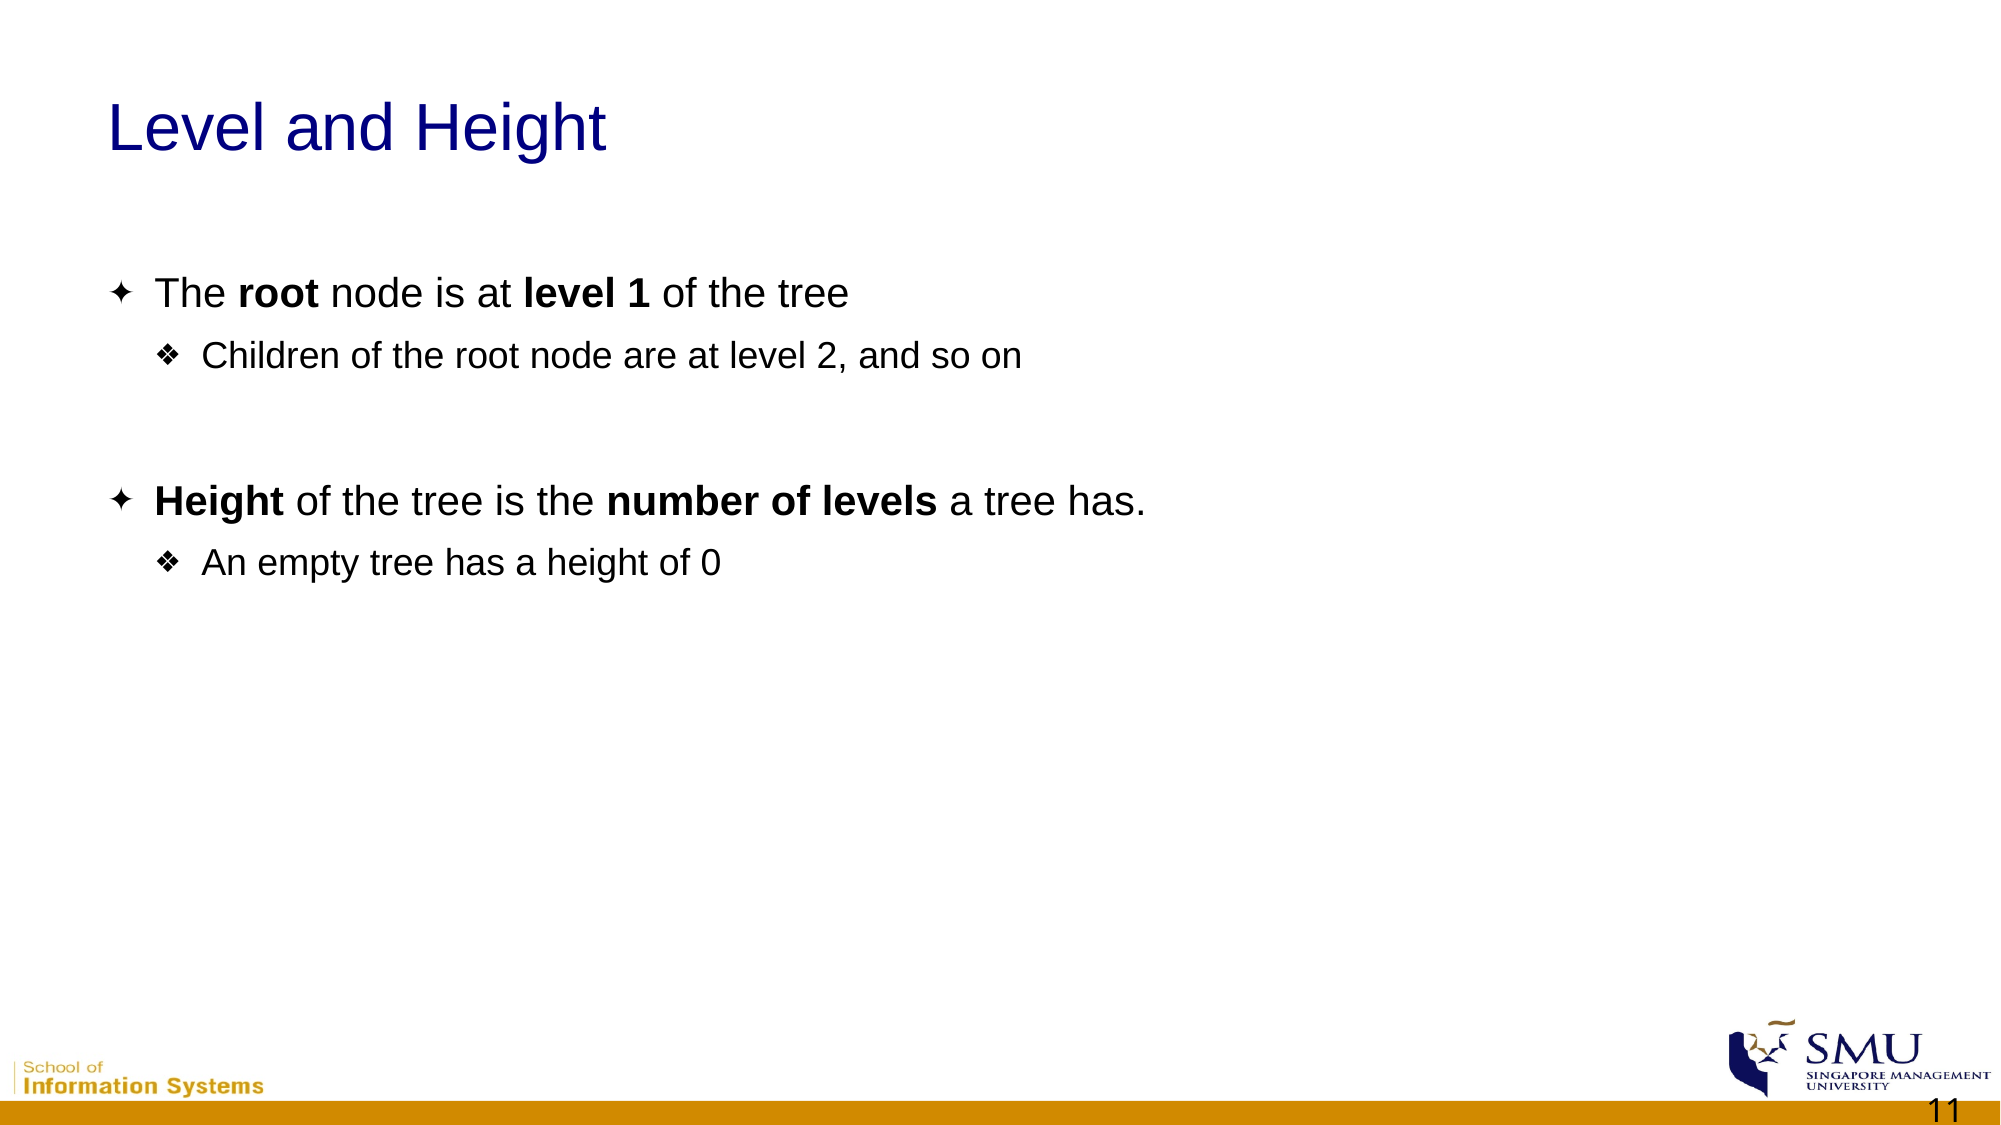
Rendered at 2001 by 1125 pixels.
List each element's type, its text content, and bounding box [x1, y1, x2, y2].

picture [1724, 1012, 1995, 1100]
list The root node is at level 1 of the tree Children of the root node are at level 2, and so on Height of the tree is the number of levels a tree has. An empty tree has a height of 0 [99, 258, 1850, 1045]
picture [6, 1050, 267, 1100]
title Level and Height [99, 29, 1850, 218]
